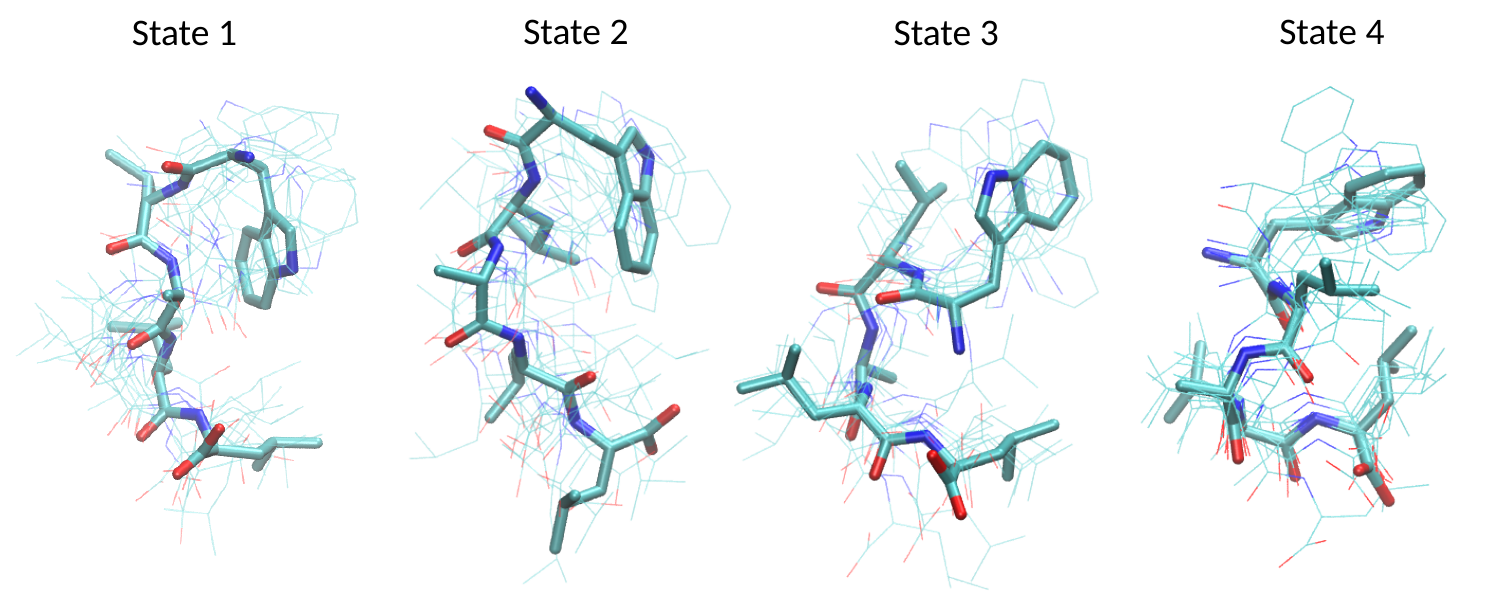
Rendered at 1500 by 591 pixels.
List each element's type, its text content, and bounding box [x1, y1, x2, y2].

text_box State 2 [508, 0, 644, 60]
text_box State 3 [878, 0, 1014, 60]
text_box State 4 [1264, 0, 1400, 60]
picture [0, 39, 1500, 591]
text_box State 1 [117, 0, 252, 38]
